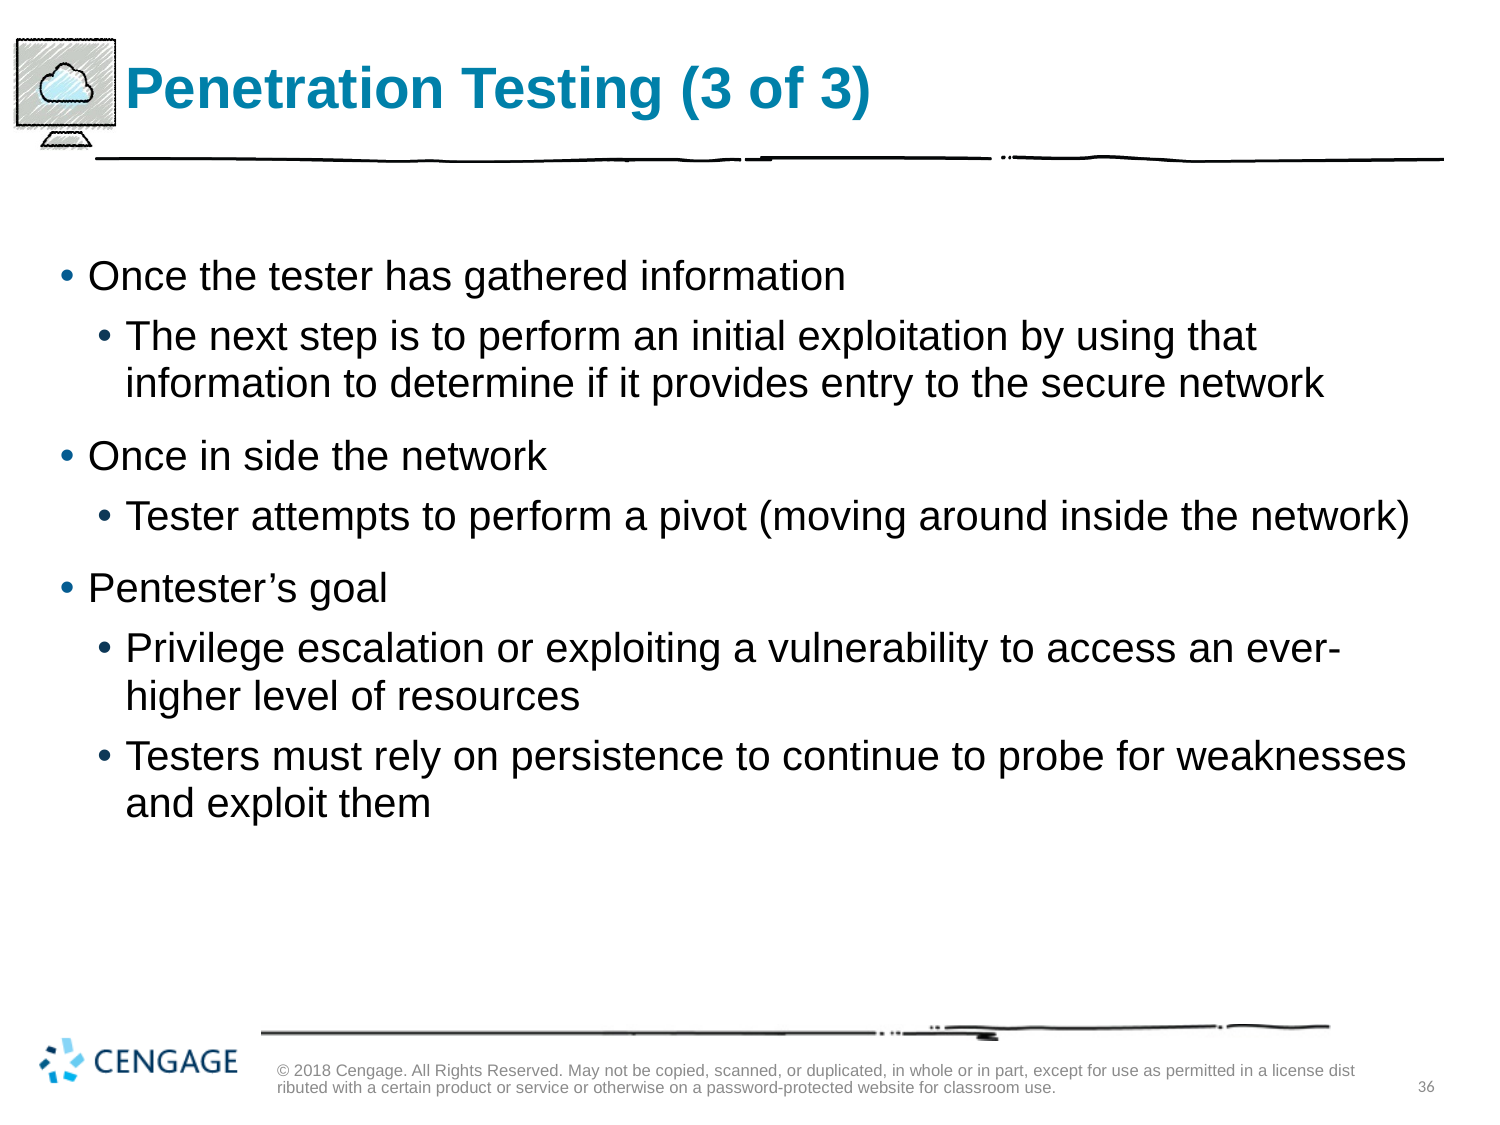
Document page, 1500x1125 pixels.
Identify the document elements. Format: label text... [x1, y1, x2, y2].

title Penetration Testing (3 of 3) [125, 60, 1442, 121]
list Once the tester has gathered information The next step is to perform an initial exploitation by using that information to determine if it provides entry to the secure network Once in side the network Tester attempts to perform a pivot (moving around inside the network) Pentester’s goal Privilege escalation or exploiting a vulnerability to access an ever-higher level of resources Testers must rely on persistence to continue to probe for weaknesses and exploit them [59, 252, 1441, 833]
picture [19, 1024, 250, 1096]
picture [13, 36, 117, 151]
footer © 2018 Cengage. All Rights Reserved. May not be copied, scanned, or duplicated, in whole or in part, except for use as permitted in a license distributed with a certain product or service or otherwise on a password-protected website for classroom use. [262, 1050, 1375, 1091]
picture [261, 1024, 1331, 1041]
picture [95, 155, 1444, 163]
